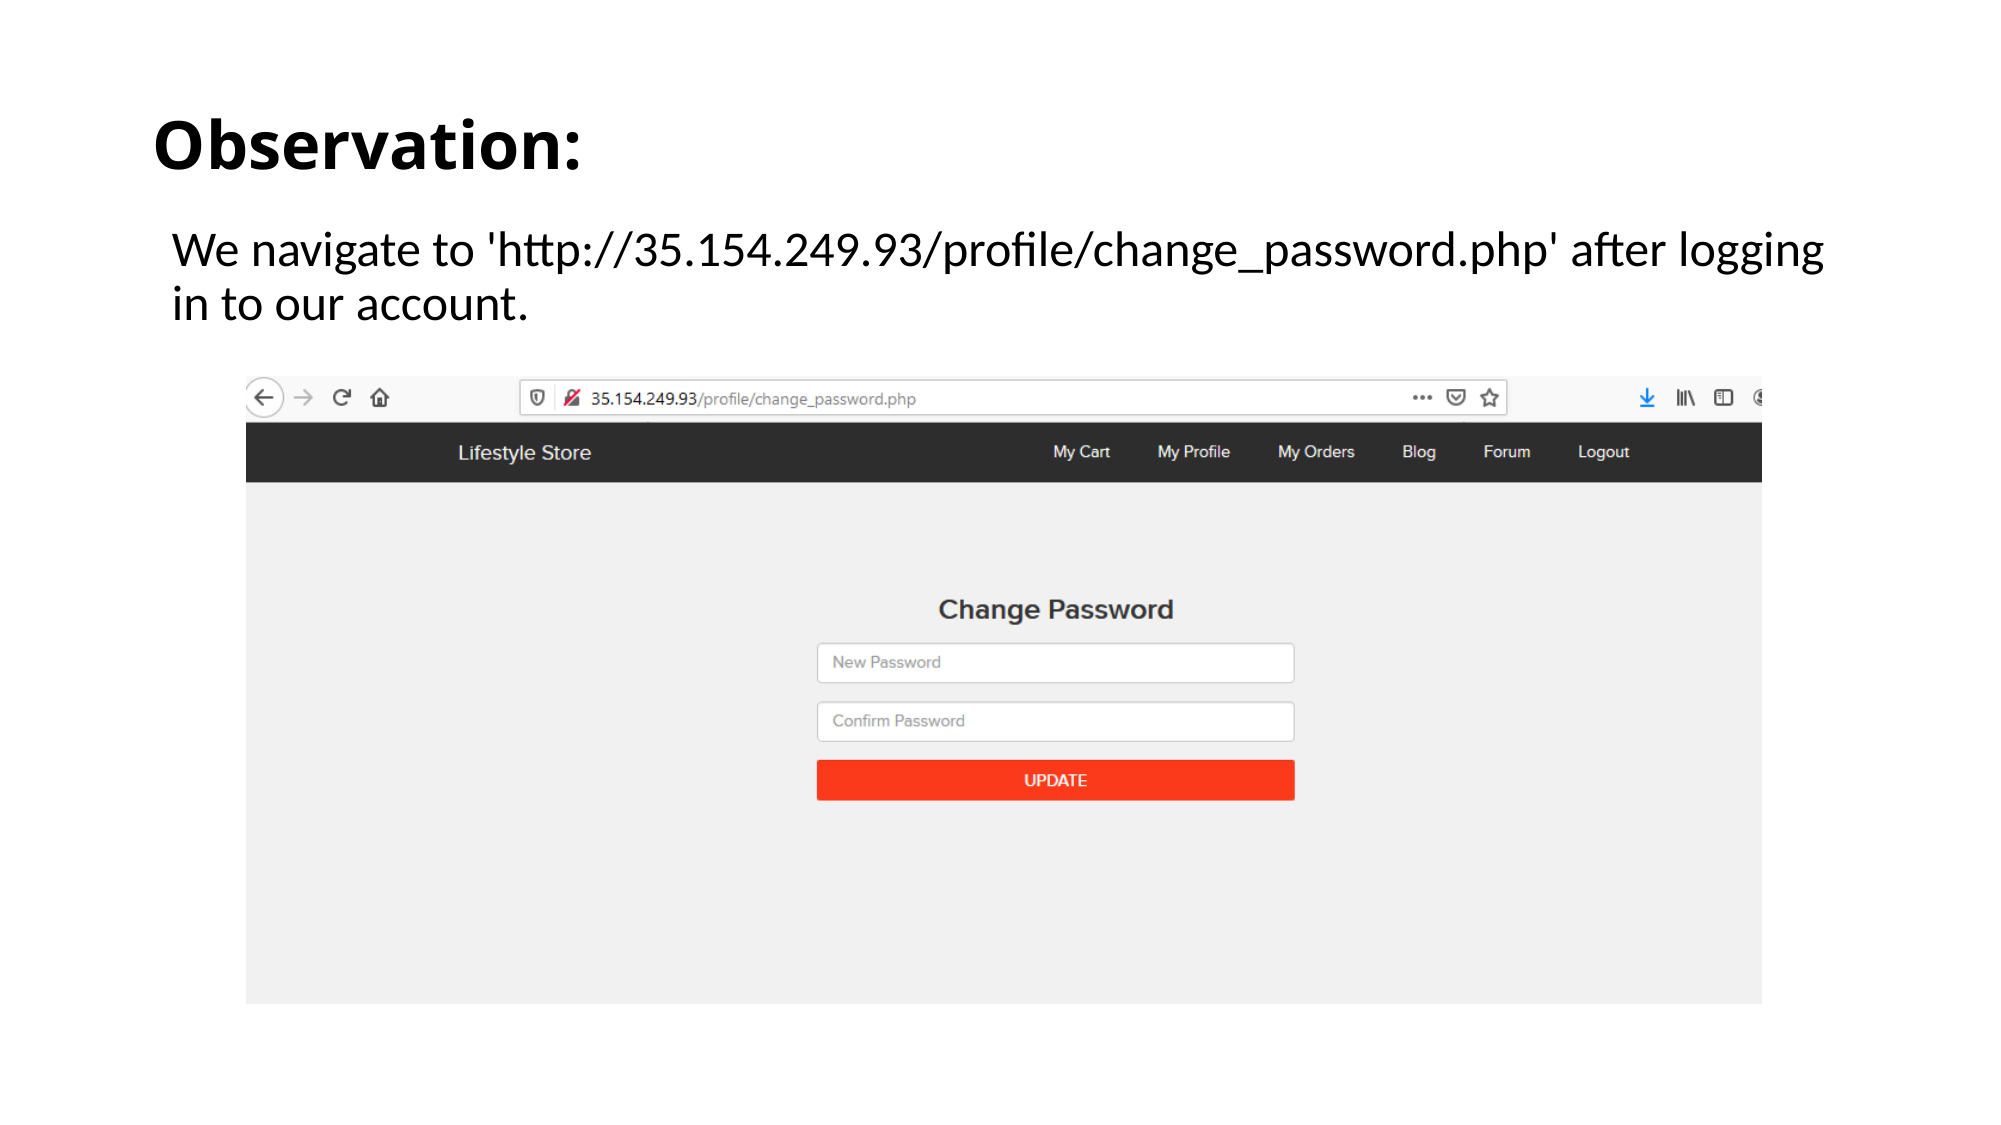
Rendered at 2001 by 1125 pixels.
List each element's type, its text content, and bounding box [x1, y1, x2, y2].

list We navigate to 'http://35.154.249.93/profile/change_password.php' after logging in to our account. [156, 215, 1866, 343]
picture [245, 376, 1762, 1004]
title Observation: [137, 75, 783, 192]
